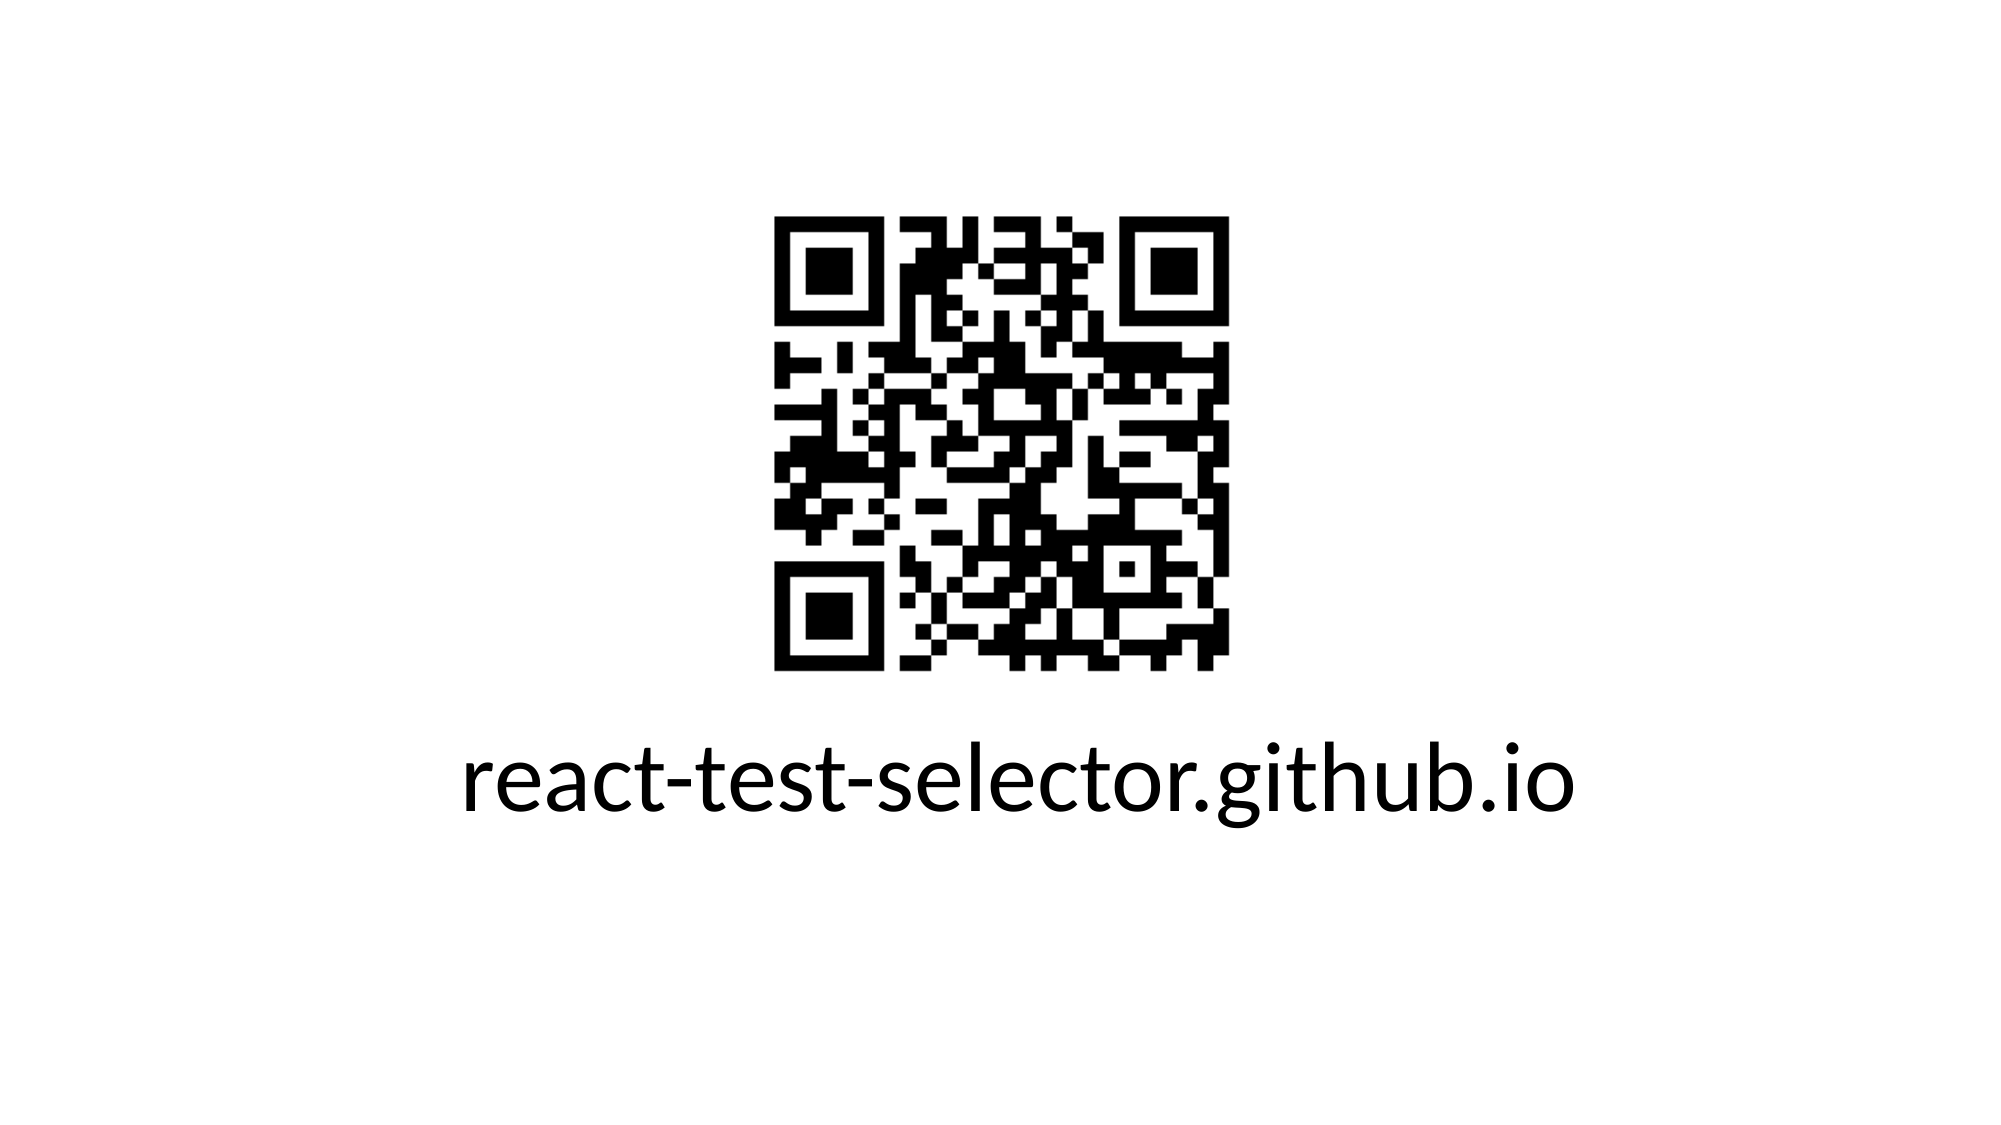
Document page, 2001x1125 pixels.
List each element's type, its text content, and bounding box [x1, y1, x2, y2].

list react-test-selector.github.io [157, 718, 1883, 858]
picture [712, 154, 1292, 734]
